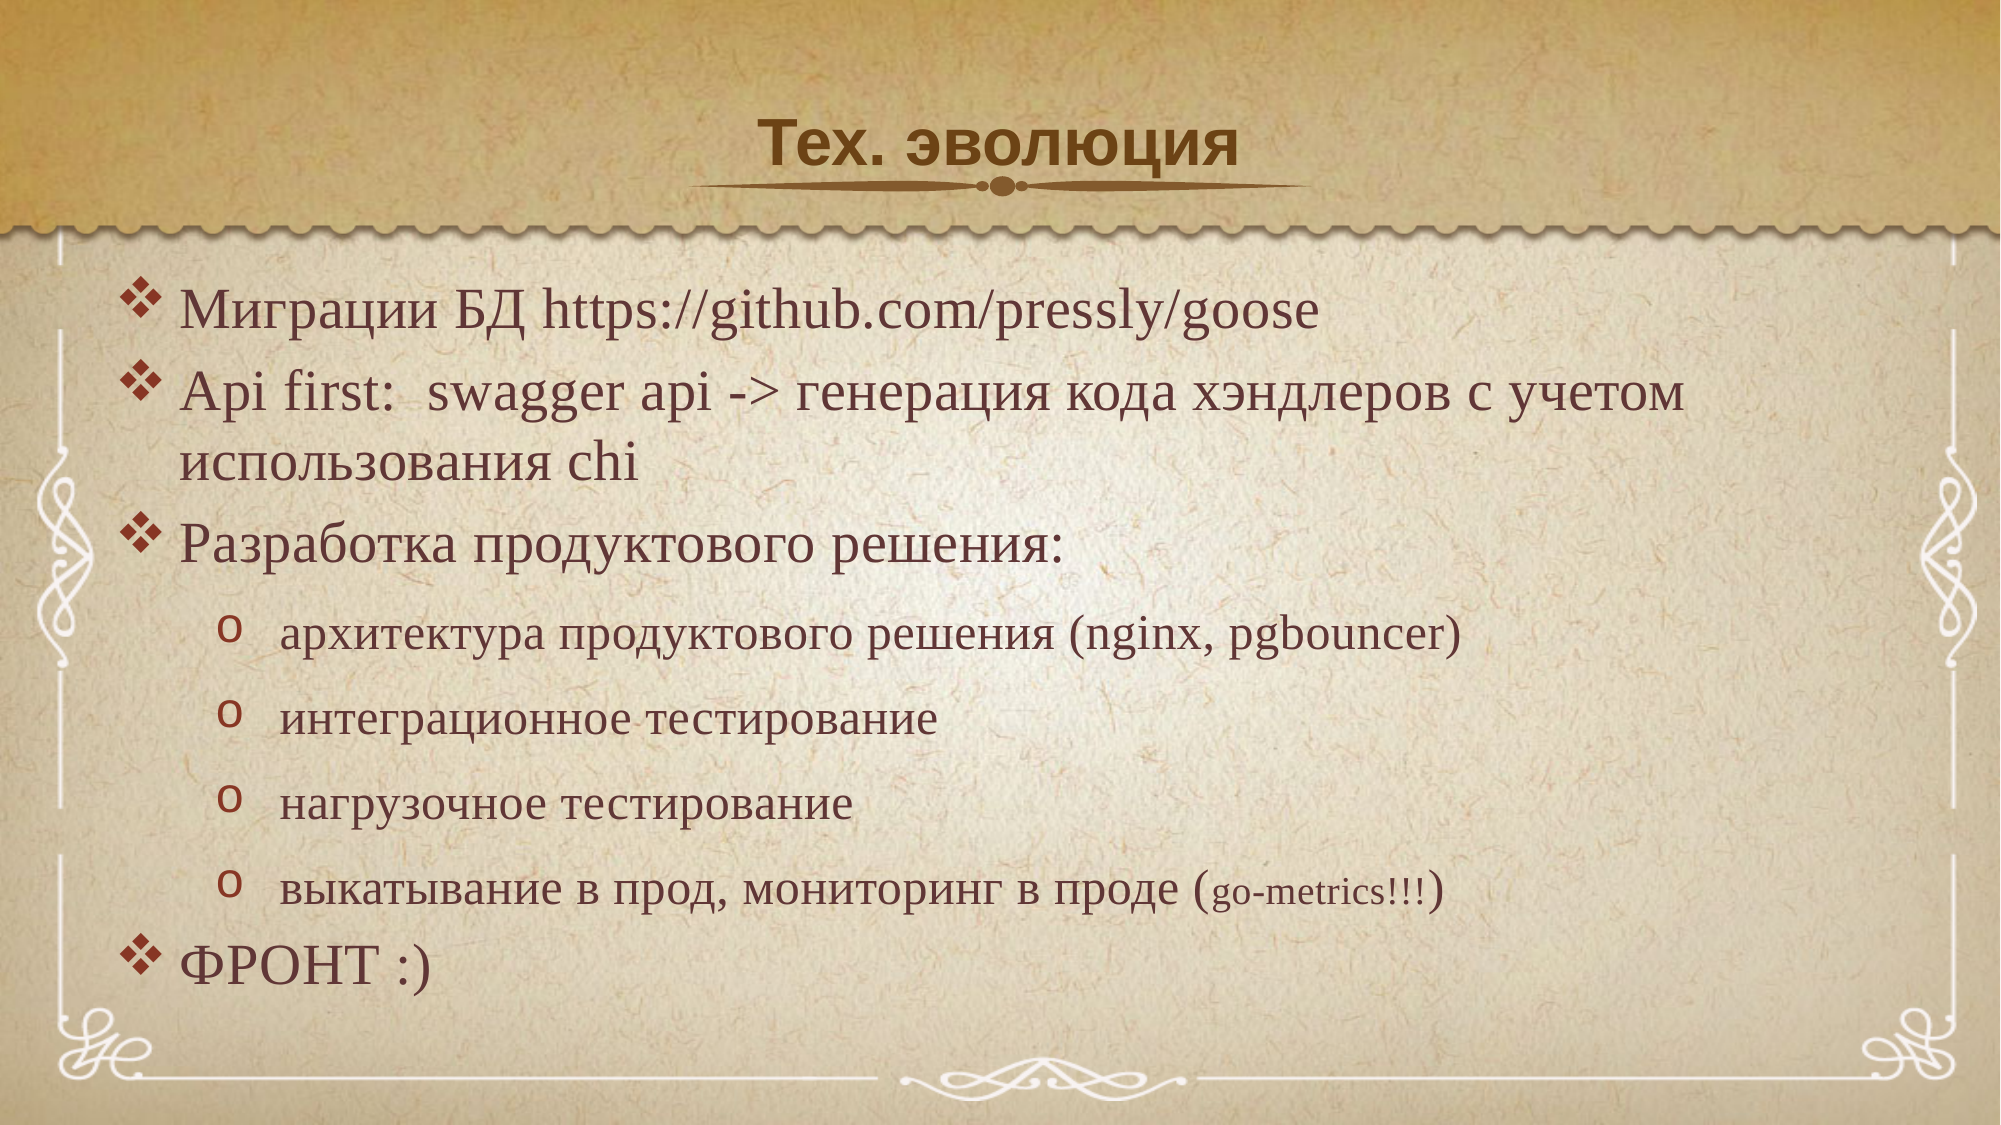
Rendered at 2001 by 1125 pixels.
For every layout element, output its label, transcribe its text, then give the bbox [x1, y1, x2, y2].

list Миграции БД https://github.com/pressly/goose Api first: swagger api -> генерация кода хэндлеров с учетом использования chi Разработка продуктового решения: архитектура продуктового решения (nginx, pgbouncer) интеграционное тестирование нагрузочное тестирование выкатывание в прод, мониторинг в проде (go-metrics!!!) ФРОНТ :) [99, 262, 1900, 1005]
title Тех. эволюция [99, 45, 1900, 233]
picture [0, 0, 2001, 1125]
